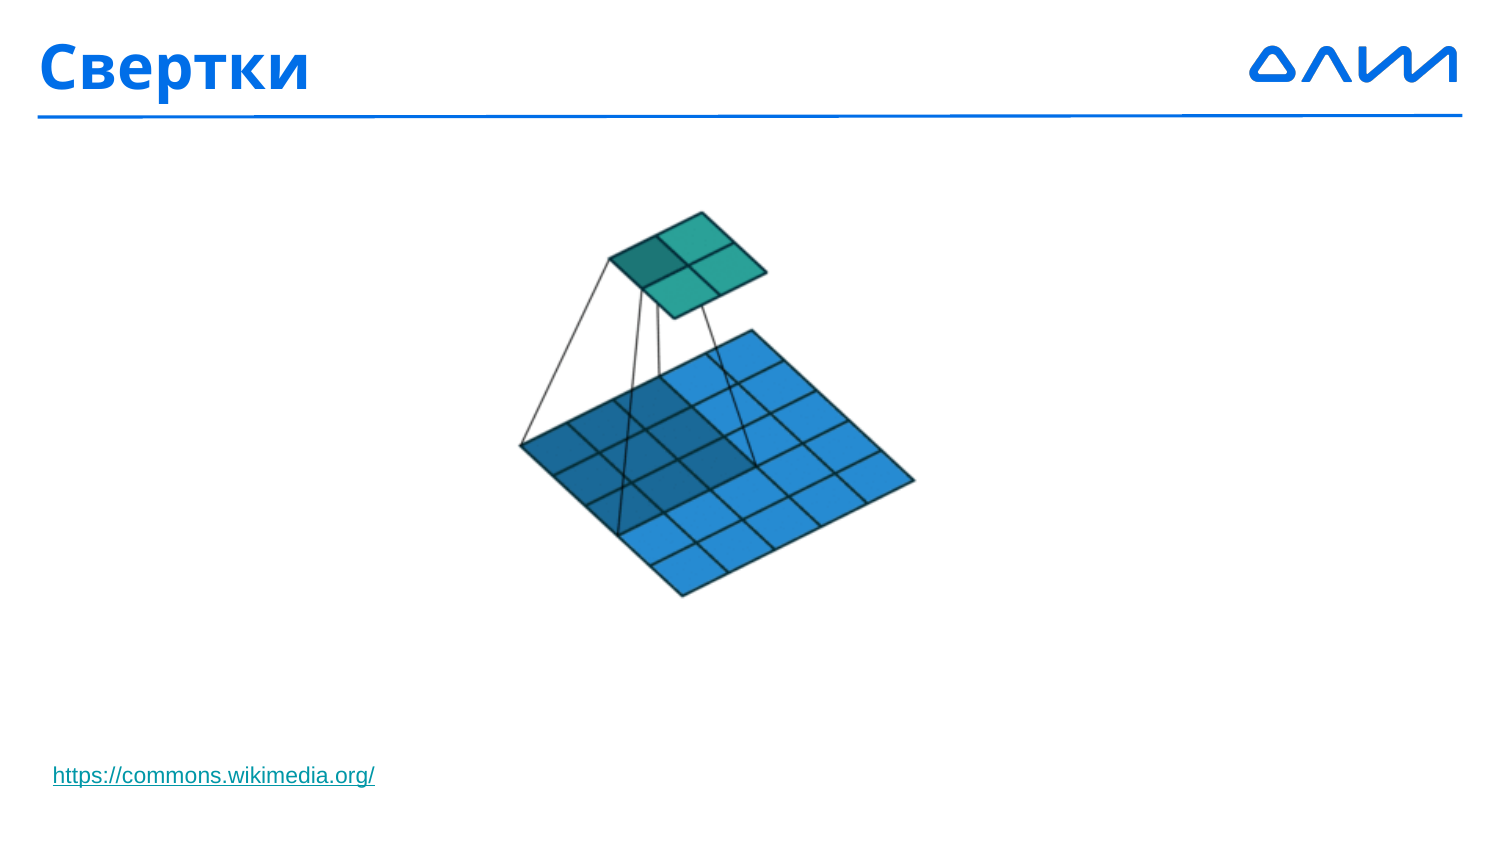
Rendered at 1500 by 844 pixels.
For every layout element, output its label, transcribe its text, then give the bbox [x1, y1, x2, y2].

text_box https://commons.wikimedia.org/ [37, 746, 530, 805]
picture [1230, 19, 1476, 108]
picture [487, 178, 948, 630]
text_box Свертки [23, 11, 1151, 117]
